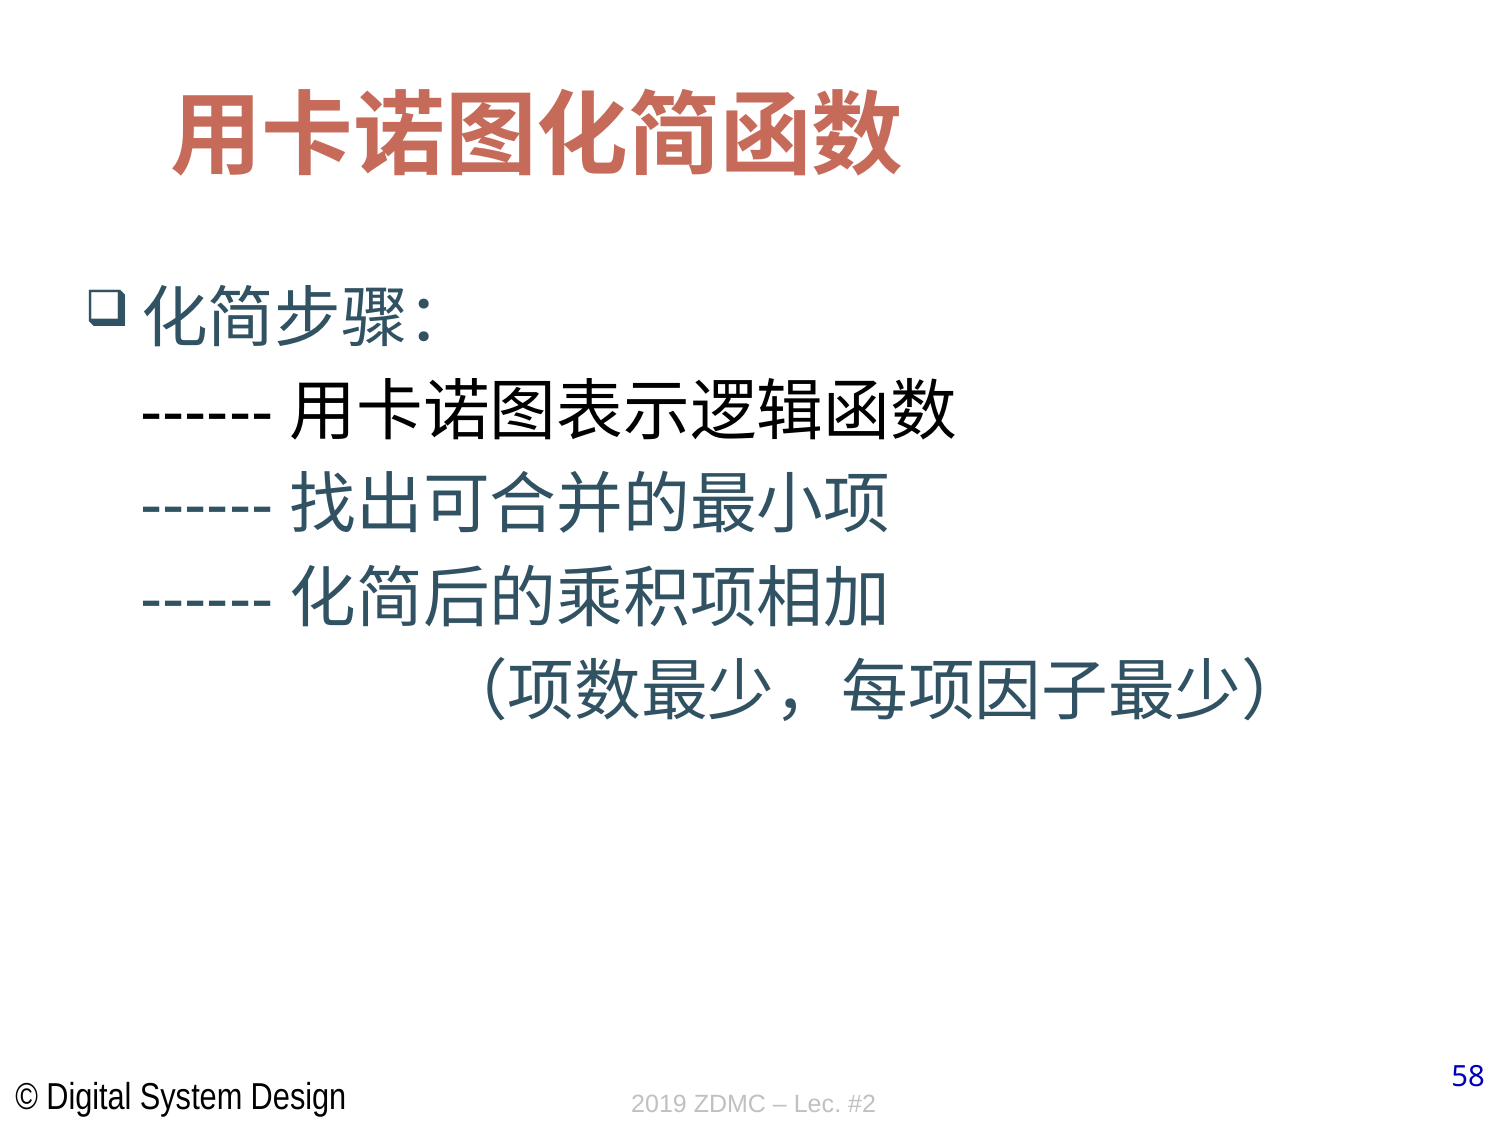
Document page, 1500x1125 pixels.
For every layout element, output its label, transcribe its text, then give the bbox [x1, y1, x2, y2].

slide_number 58 [1187, 1050, 1500, 1125]
footer 2019 ZDMC – Lec. #2 [388, 1048, 1120, 1125]
list 化简步骤： ------用卡诺图表示逻辑函数 ------找出可合并的最小项 ------化简后的乘积项相加 （项数最少，每项因子最少） [70, 267, 1405, 1018]
title 用卡诺图化简函数 [112, 37, 1388, 225]
